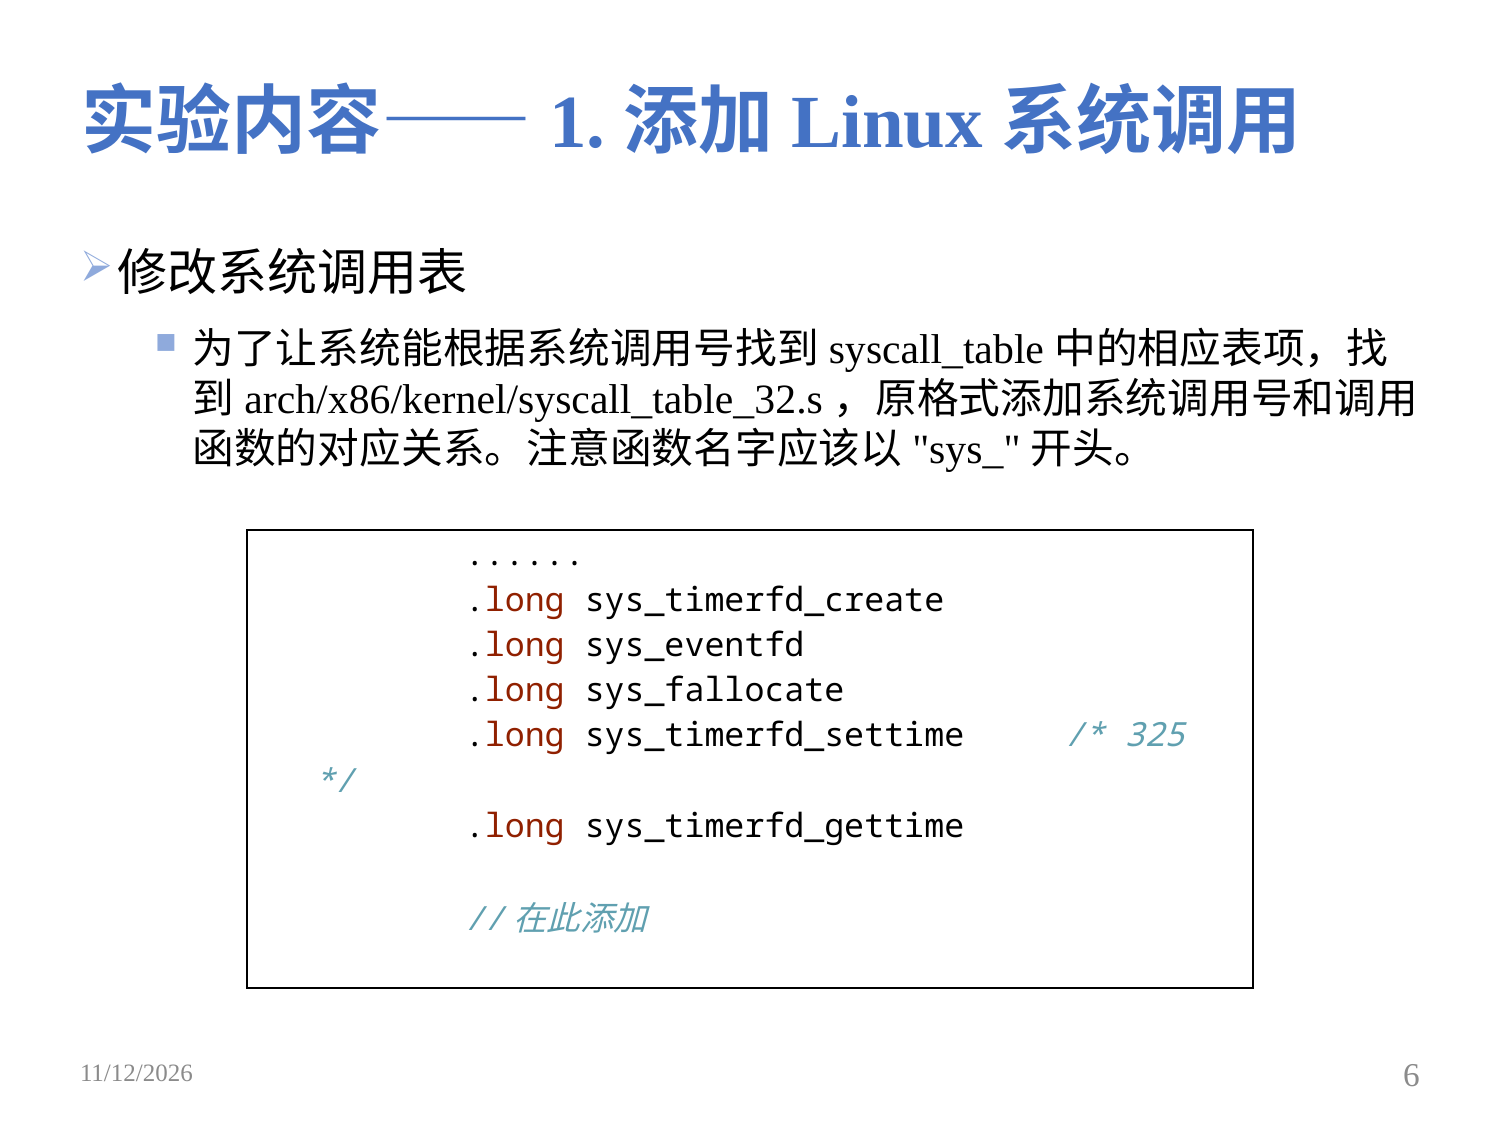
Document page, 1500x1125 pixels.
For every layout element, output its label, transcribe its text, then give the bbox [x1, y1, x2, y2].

table_header ...... .long sys_timerfd_create .long sys_eventfd .long sys_fallocate .long sys_timerfd_settime /* 325 */ .long sys_timerfd_gettime //在此添加 [248, 531, 1252, 987]
title 实验内容——1.添加Linux系统调用 [66, 59, 1435, 187]
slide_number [65, 1041, 403, 1101]
slide_number 6 [1059, 1042, 1435, 1103]
list 修改系统调用表 为了让系统能根据系统调用号找到syscall_table中的相应表项，找到arch/x86/kernel/syscall_table_32.s，原格式添加系统调用号和调用函数的对应关系。注意函数名字应该以"sys_"开头。 [65, 221, 1435, 1042]
